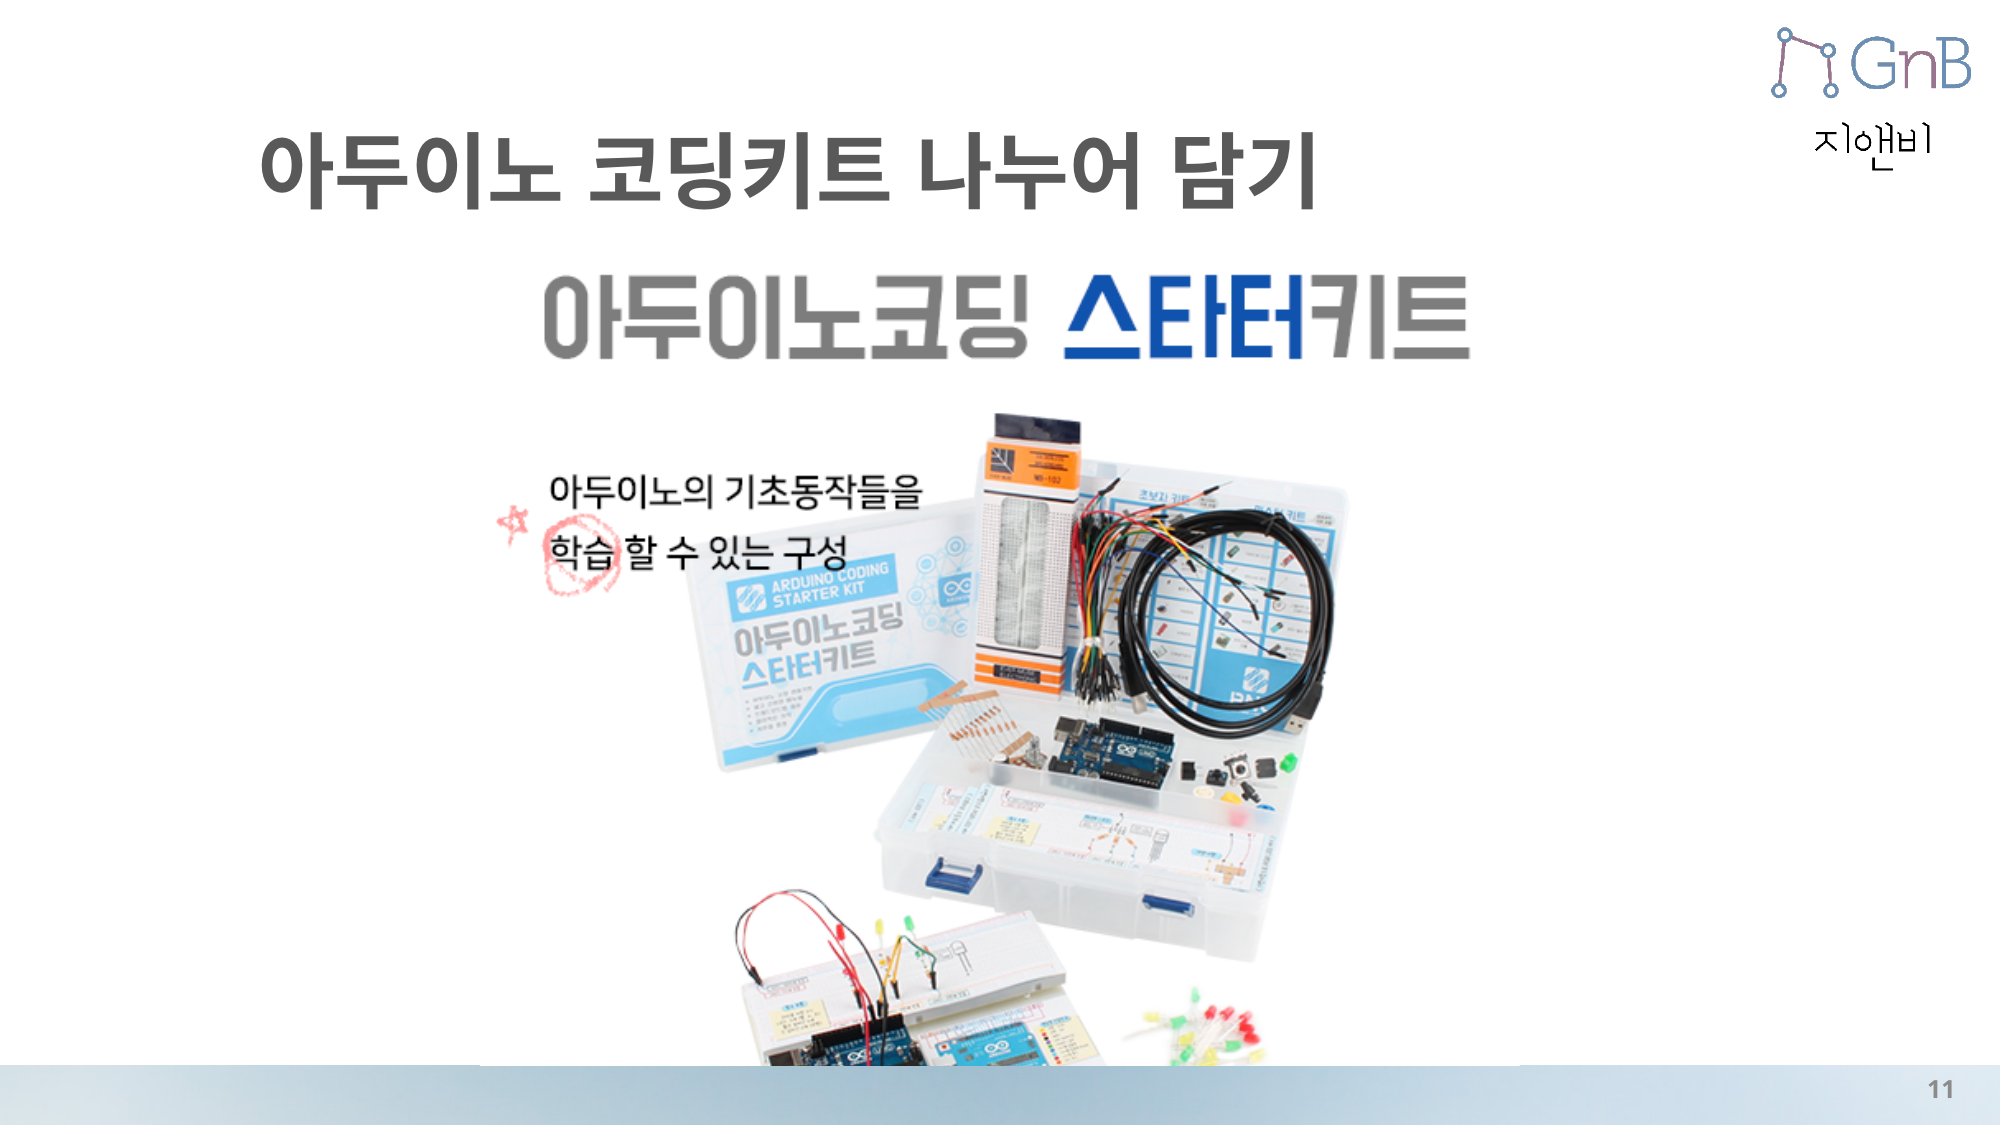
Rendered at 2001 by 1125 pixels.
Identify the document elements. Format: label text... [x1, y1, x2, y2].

picture [0, 244, 2000, 1125]
picture [1771, 0, 1971, 199]
text_box 아두이노 코딩키트 나누어 담기 [243, 112, 1338, 227]
slide_number 11 [1520, 1061, 1971, 1065]
